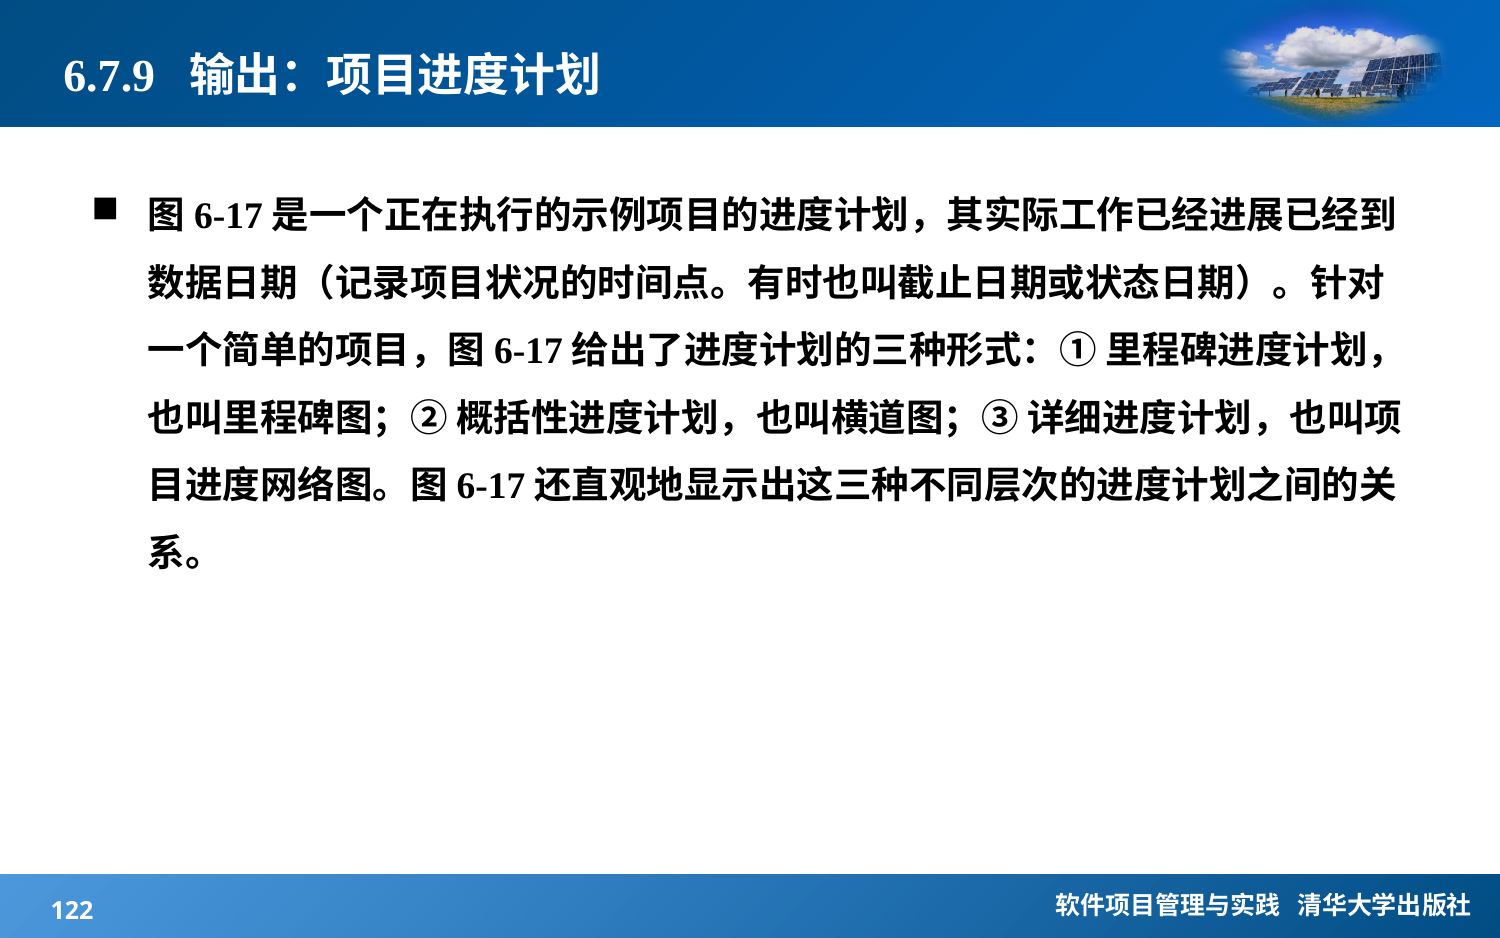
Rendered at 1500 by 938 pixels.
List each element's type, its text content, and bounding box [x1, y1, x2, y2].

title 6.7.9 输出：项目进度计划 [48, 19, 1140, 127]
text_box 图6-17是一个正在执行的示例项目的进度计划，其实际工作已经进展已经到数据日期（记录项目状况的时间点。有时也叫截止日期或状态日期）。针对一个简单的项目，图6-17给出了进度计划的三种形式：① 里程碑进度计划，也叫里程碑图；② 概括性进度计划，也叫横道图；③ 详细进度计划，也叫项目进度网络图。图6-17还直观地显示出这三种不同层次的进度计划之间的关系。 [76, 161, 1424, 748]
picture [1233, 6, 1433, 113]
